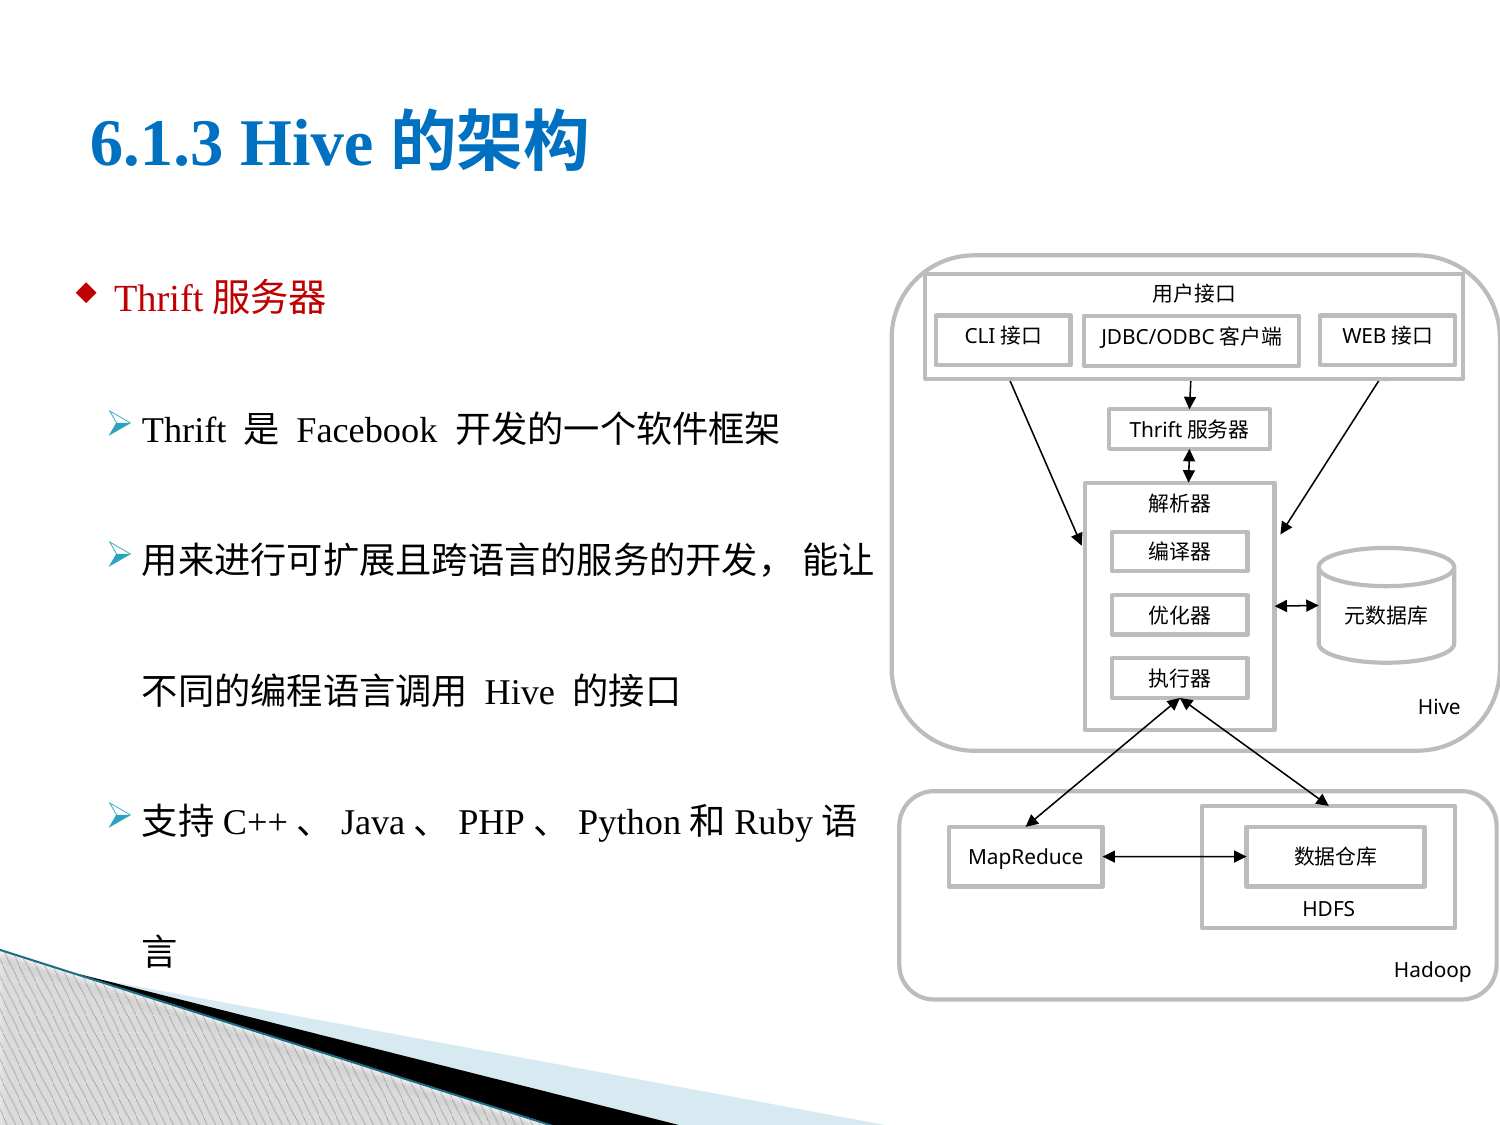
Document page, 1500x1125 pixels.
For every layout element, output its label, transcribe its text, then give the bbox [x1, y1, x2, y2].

title 6.1.3 Hive的架构 [75, 45, 916, 233]
list Thrift服务器 Thrift 是 Facebook 开发的一个软件框架 用来进行可扩展且跨语言的服务的开发， 能让不同的编程语言调用 Hive 的接口 支持C++、Java、PHP、Python和Ruby语言 [41, 243, 892, 986]
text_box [891, 255, 1500, 1000]
